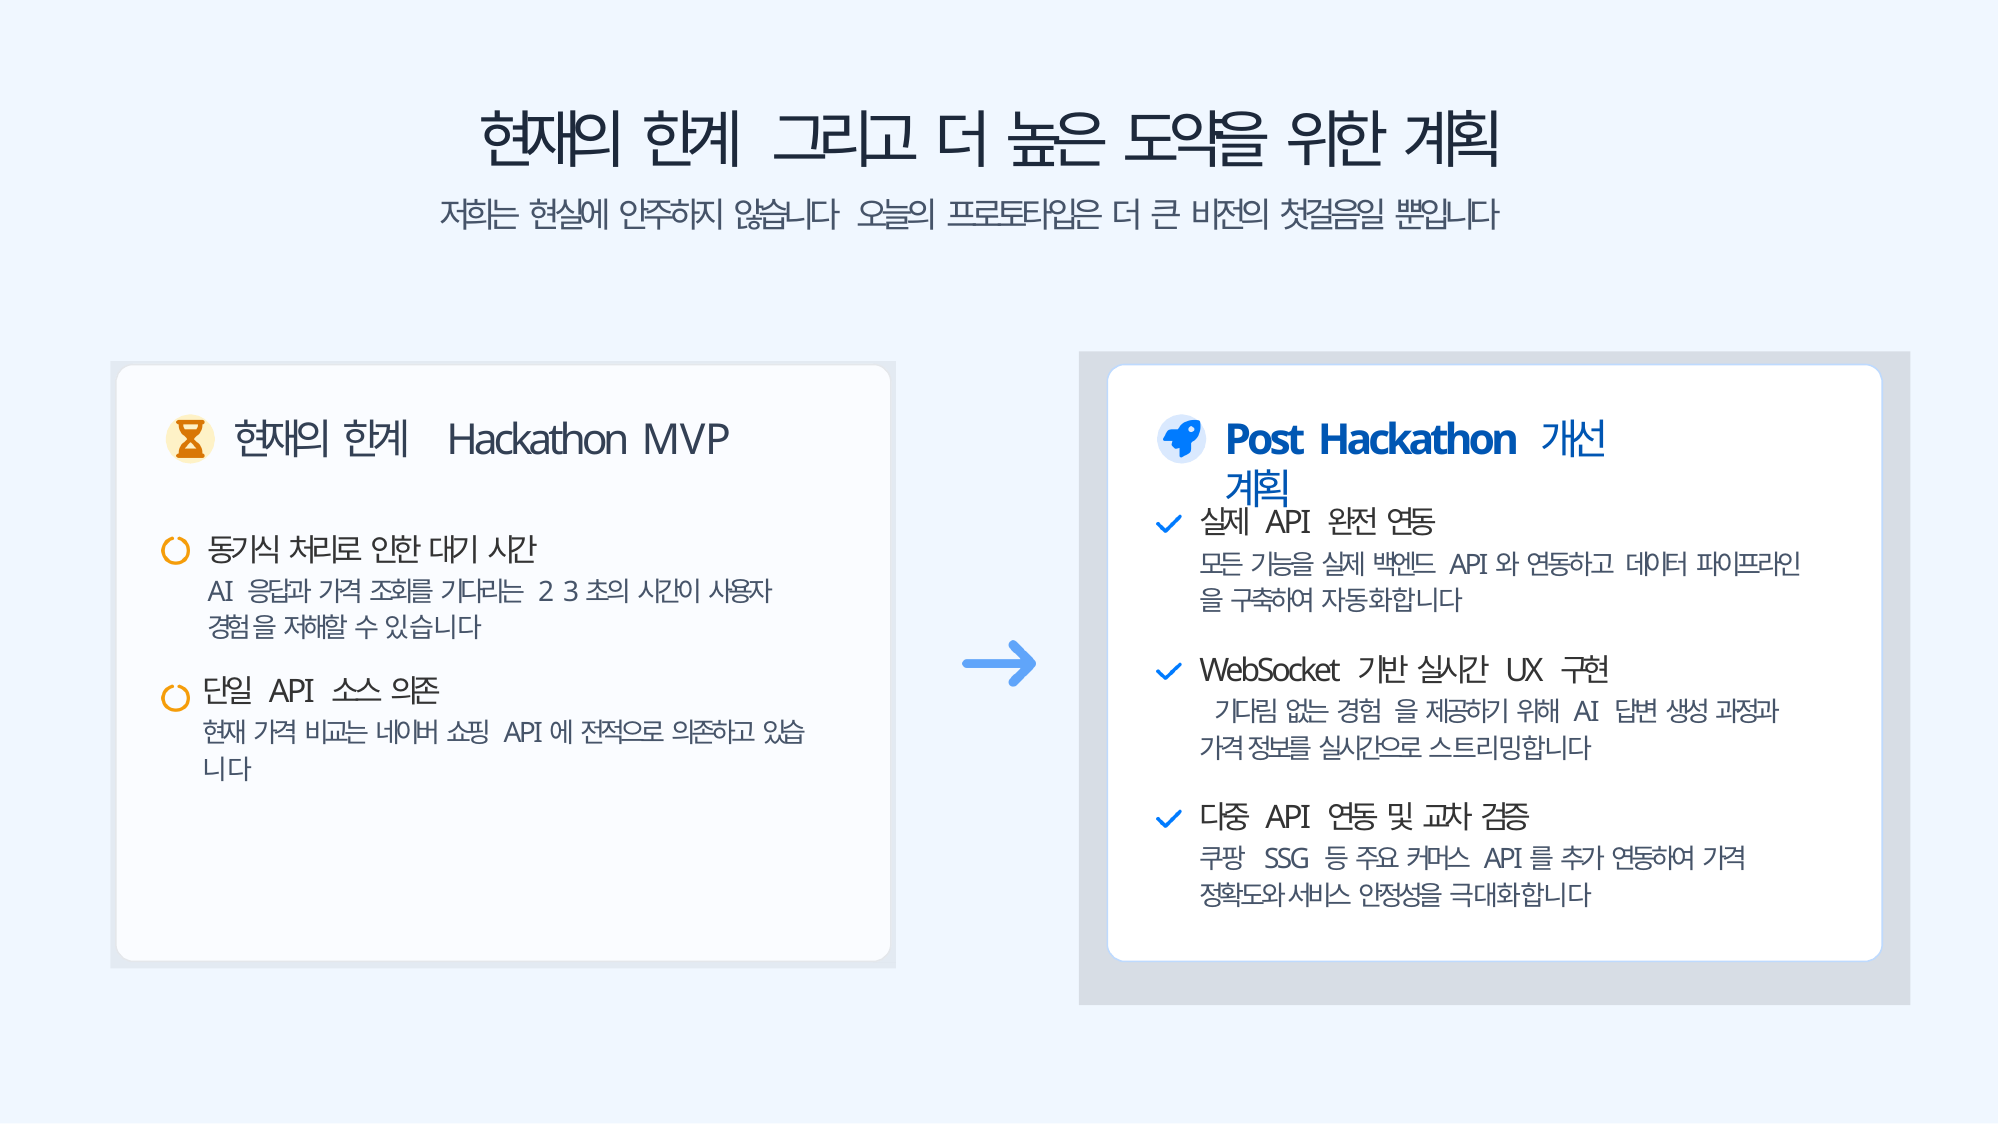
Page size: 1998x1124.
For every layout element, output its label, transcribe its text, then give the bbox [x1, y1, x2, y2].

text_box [1078, 351, 1911, 1006]
picture [961, 639, 1036, 687]
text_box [1156, 514, 1182, 828]
text_box 저희는 현실에 안주하지 않습니다 오늘의 프로토타입은 더 큰 비전의 첫걸음일 뿐입니다 [437, 190, 1562, 234]
title 현재의 한계 그리고 더 높은 도약을 위한 계획 [113, 83, 1886, 288]
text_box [161, 536, 190, 713]
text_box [110, 360, 897, 969]
